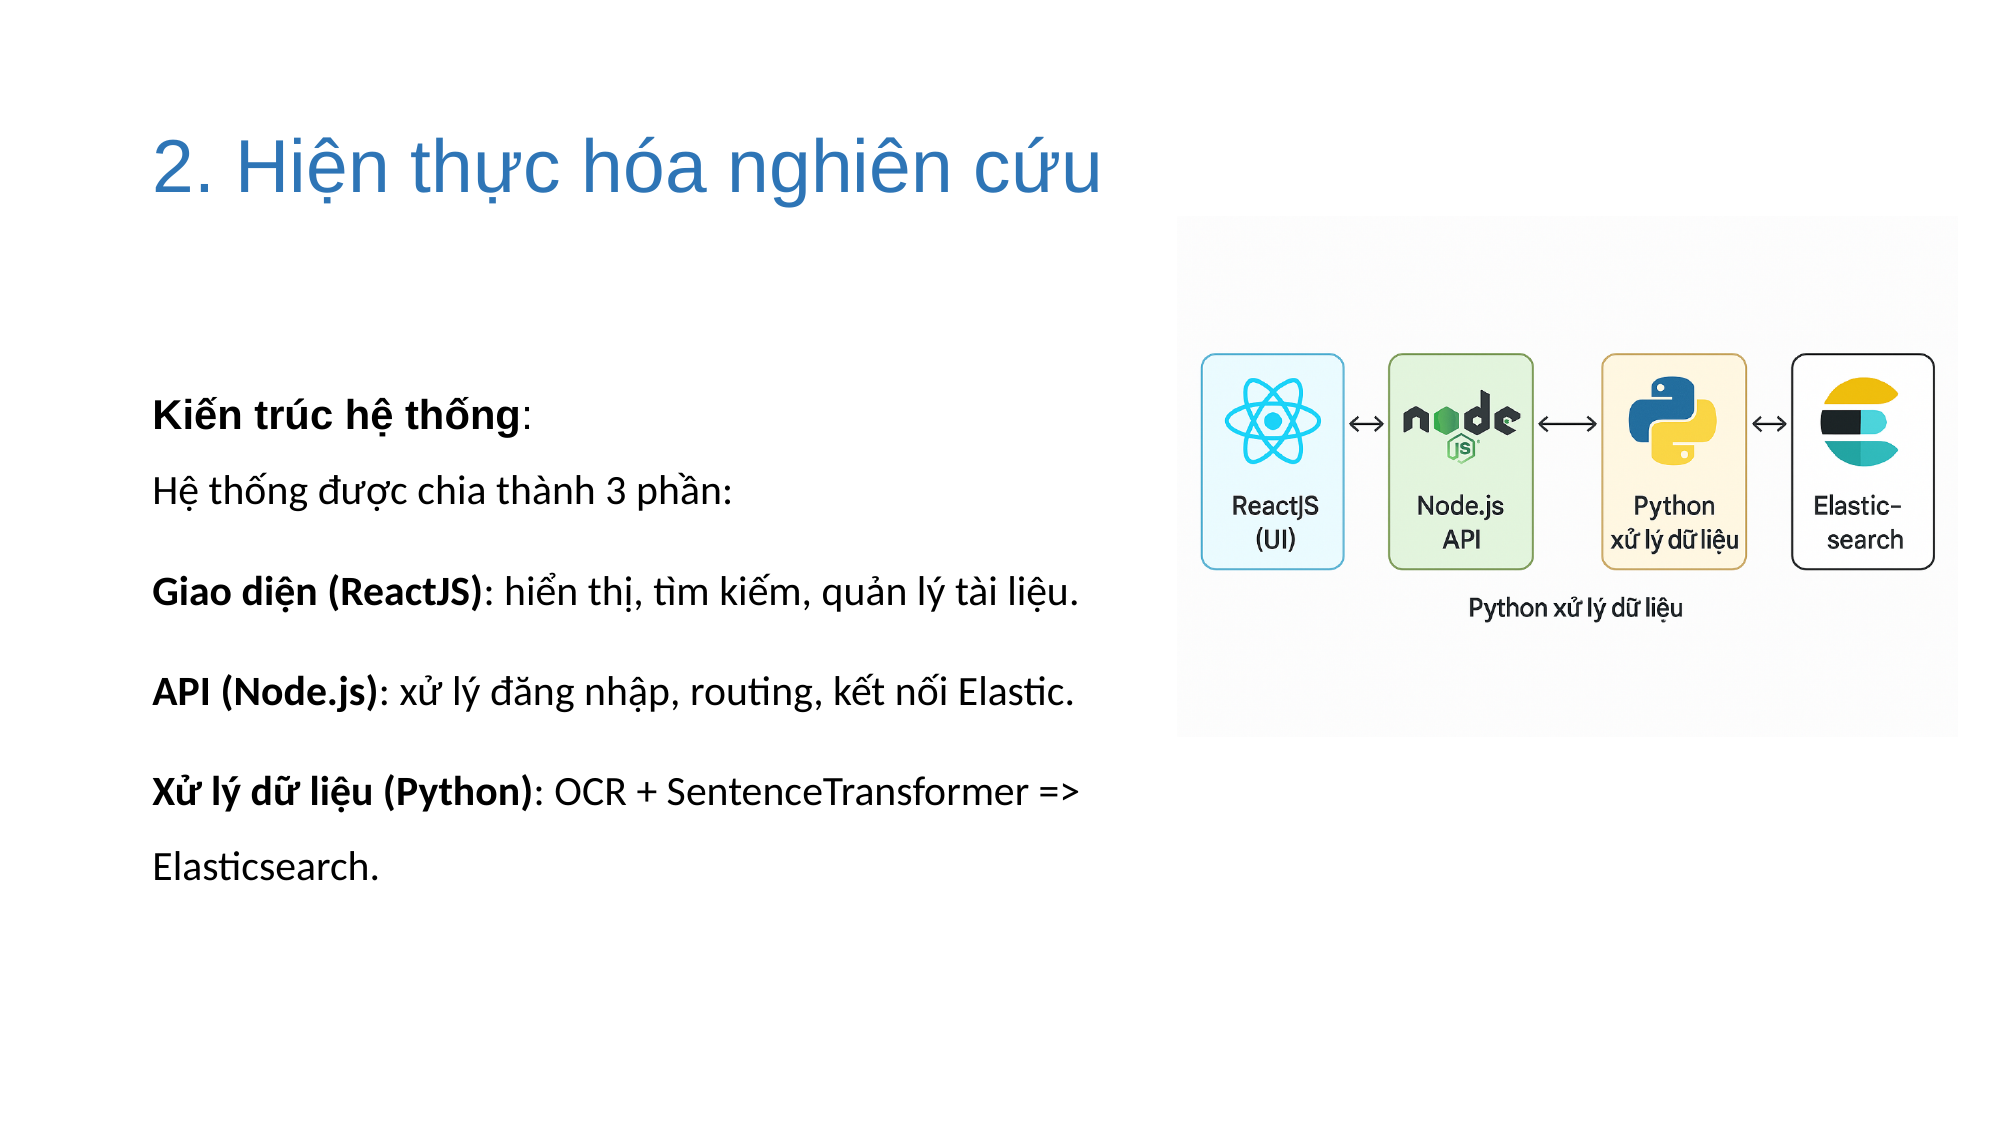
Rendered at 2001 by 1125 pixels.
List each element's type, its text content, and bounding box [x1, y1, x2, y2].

title 2. Hiện thực hóa nghiên cứu [137, 59, 1863, 278]
picture [1177, 216, 1958, 737]
list Kiến trúc hệ thống: Hệ thống được chia thành 3 phần: Giao diện (ReactJS): hiển thị, tìm kiếm, quản lý tài liệu. API (Node.js): xử lý đăng nhập, routing, kết nối Elastic. Xử lý dữ liệu (Python): OCR + SentenceTransformer => Elasticsearch. [137, 328, 1178, 982]
